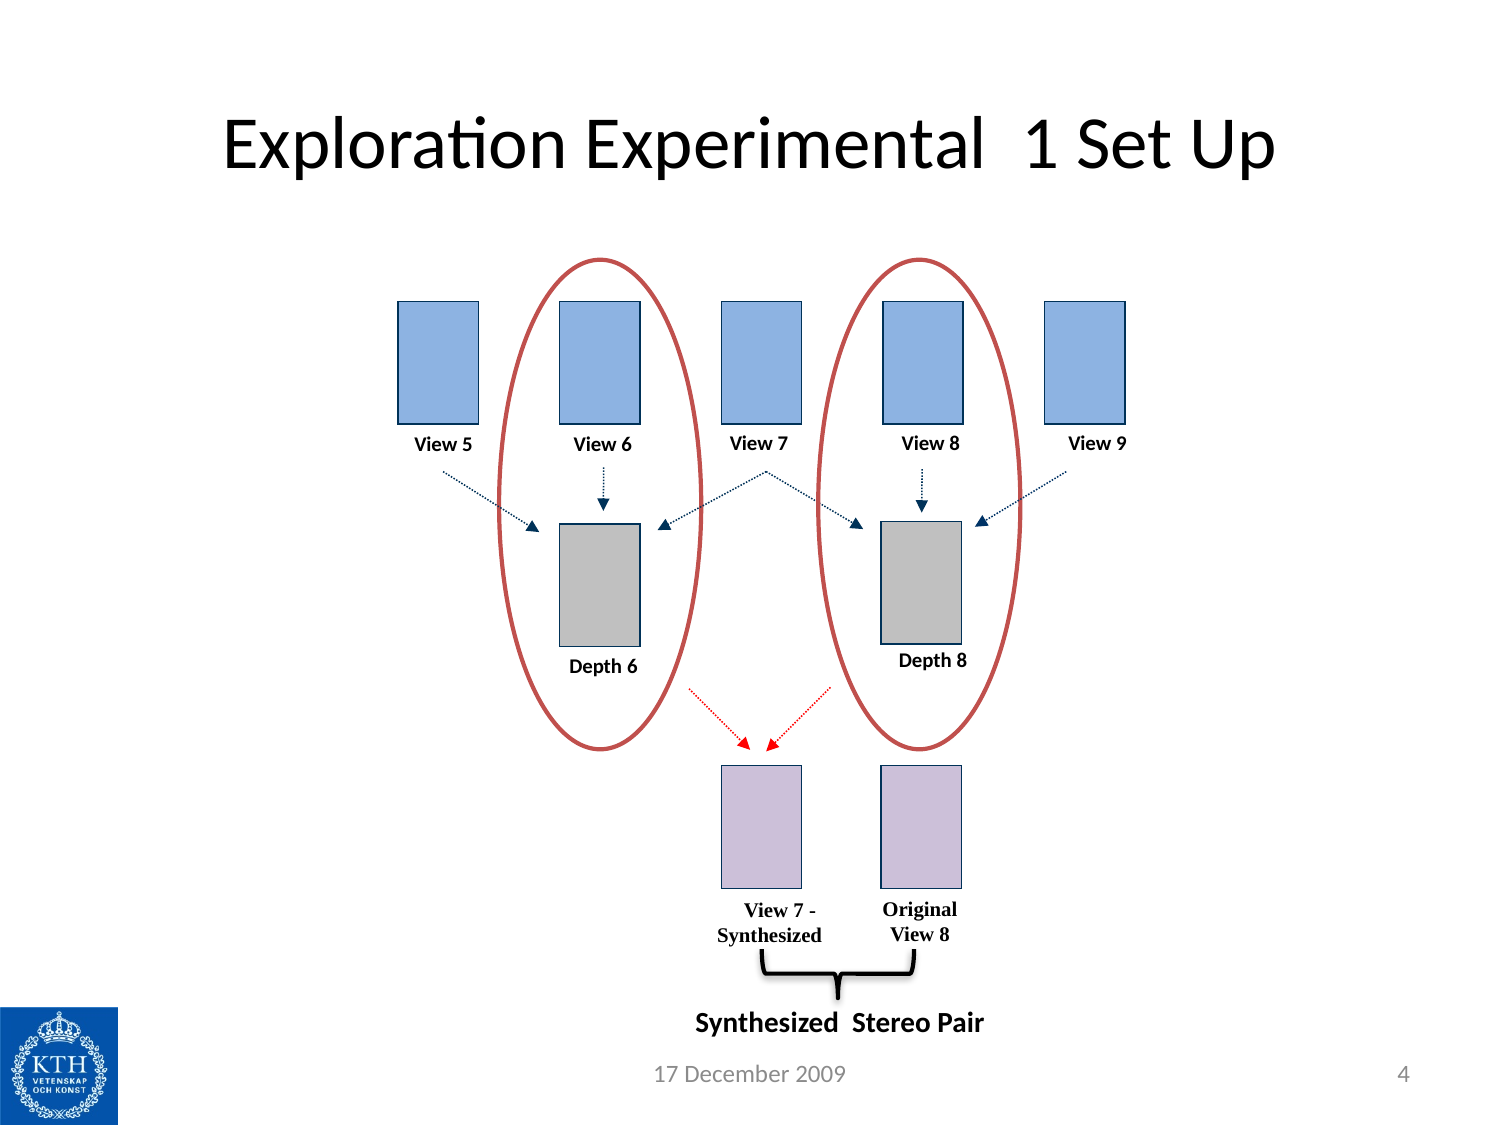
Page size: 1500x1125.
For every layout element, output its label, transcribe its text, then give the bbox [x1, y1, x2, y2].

footer 17 December 2009 [512, 1055, 988, 1103]
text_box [280, 245, 1251, 1047]
slide_number 4 [1074, 1042, 1425, 1103]
picture [0, 1007, 118, 1125]
title Exploration Experimental 1 Set Up [75, 45, 1425, 233]
